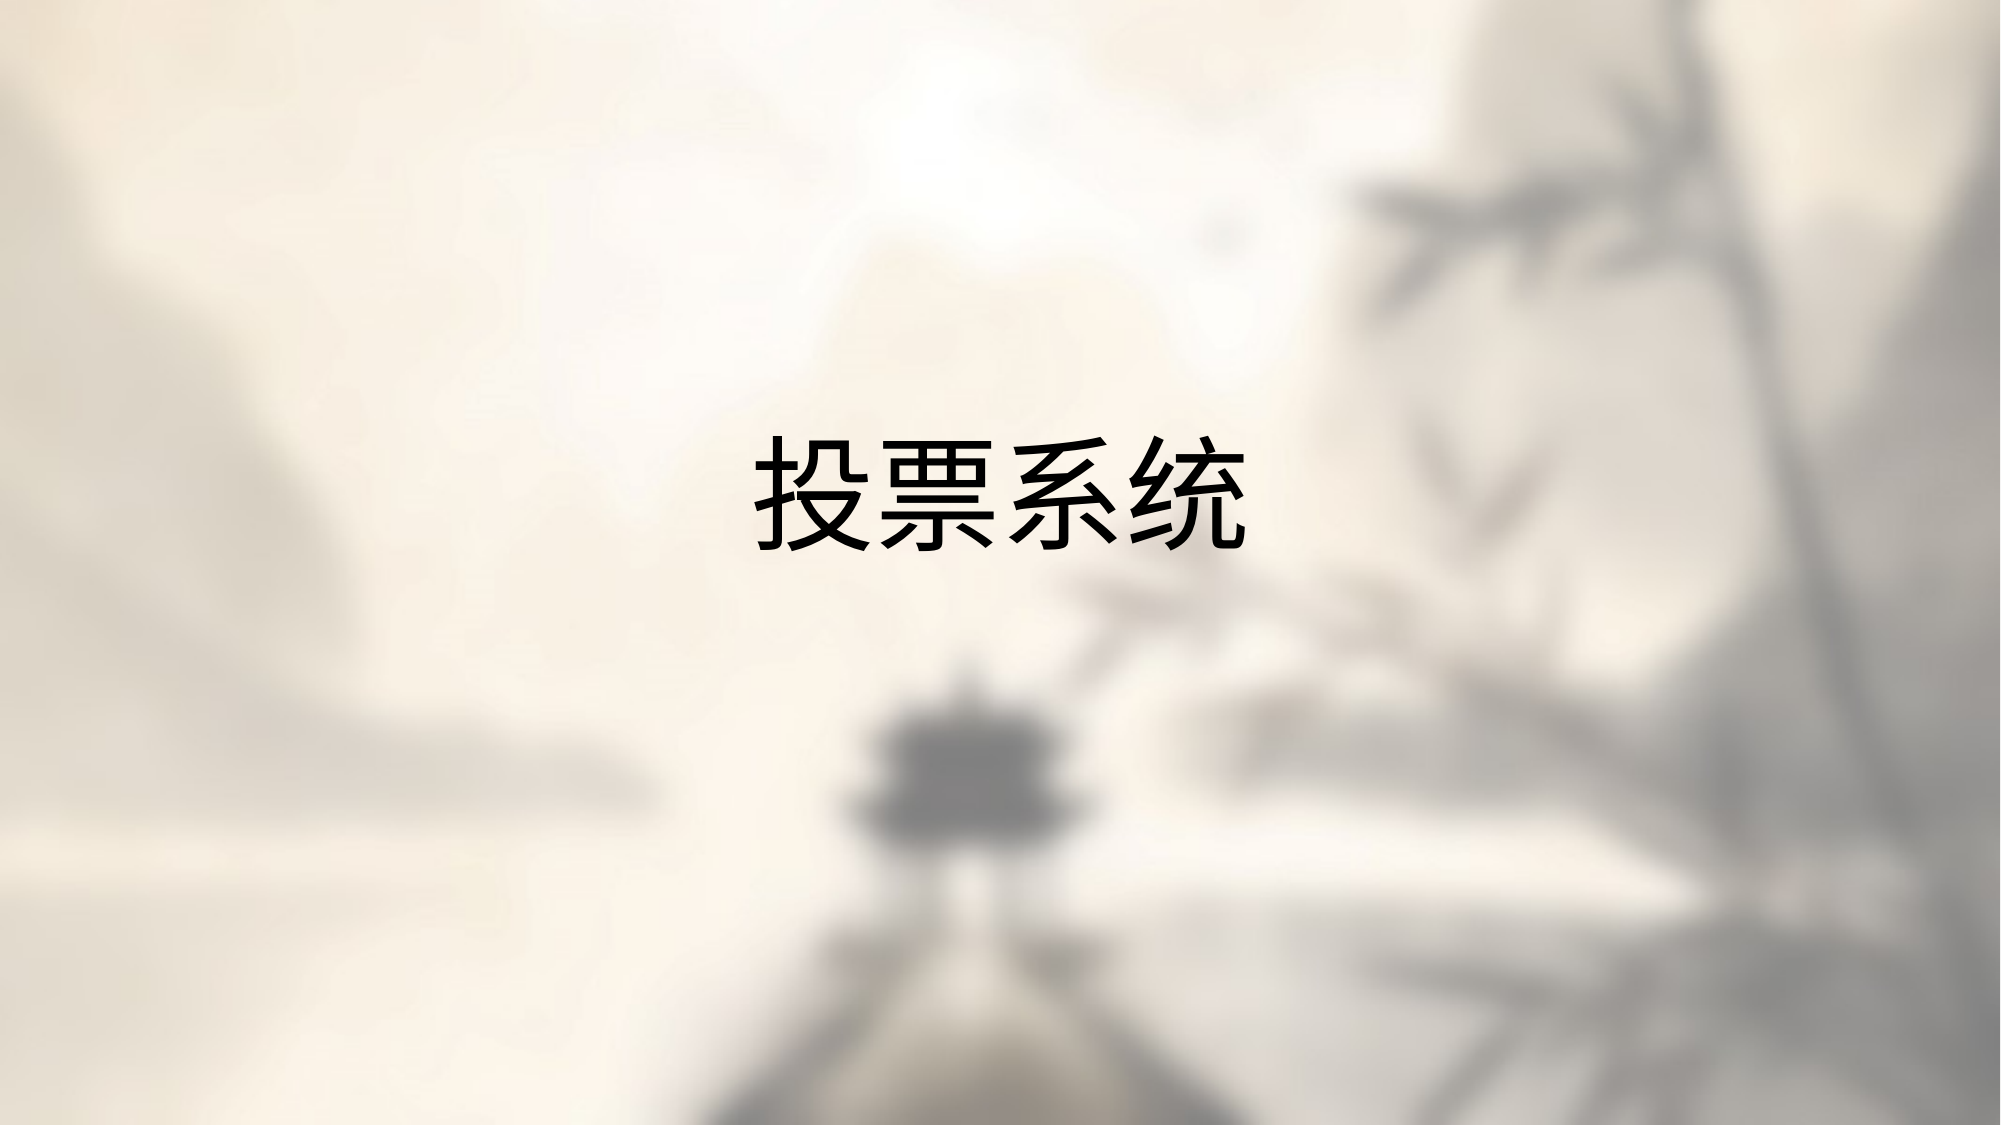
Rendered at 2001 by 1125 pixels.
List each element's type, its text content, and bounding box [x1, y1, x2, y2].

title 投票系统 [249, 184, 1750, 576]
picture [0, 0, 2001, 1125]
